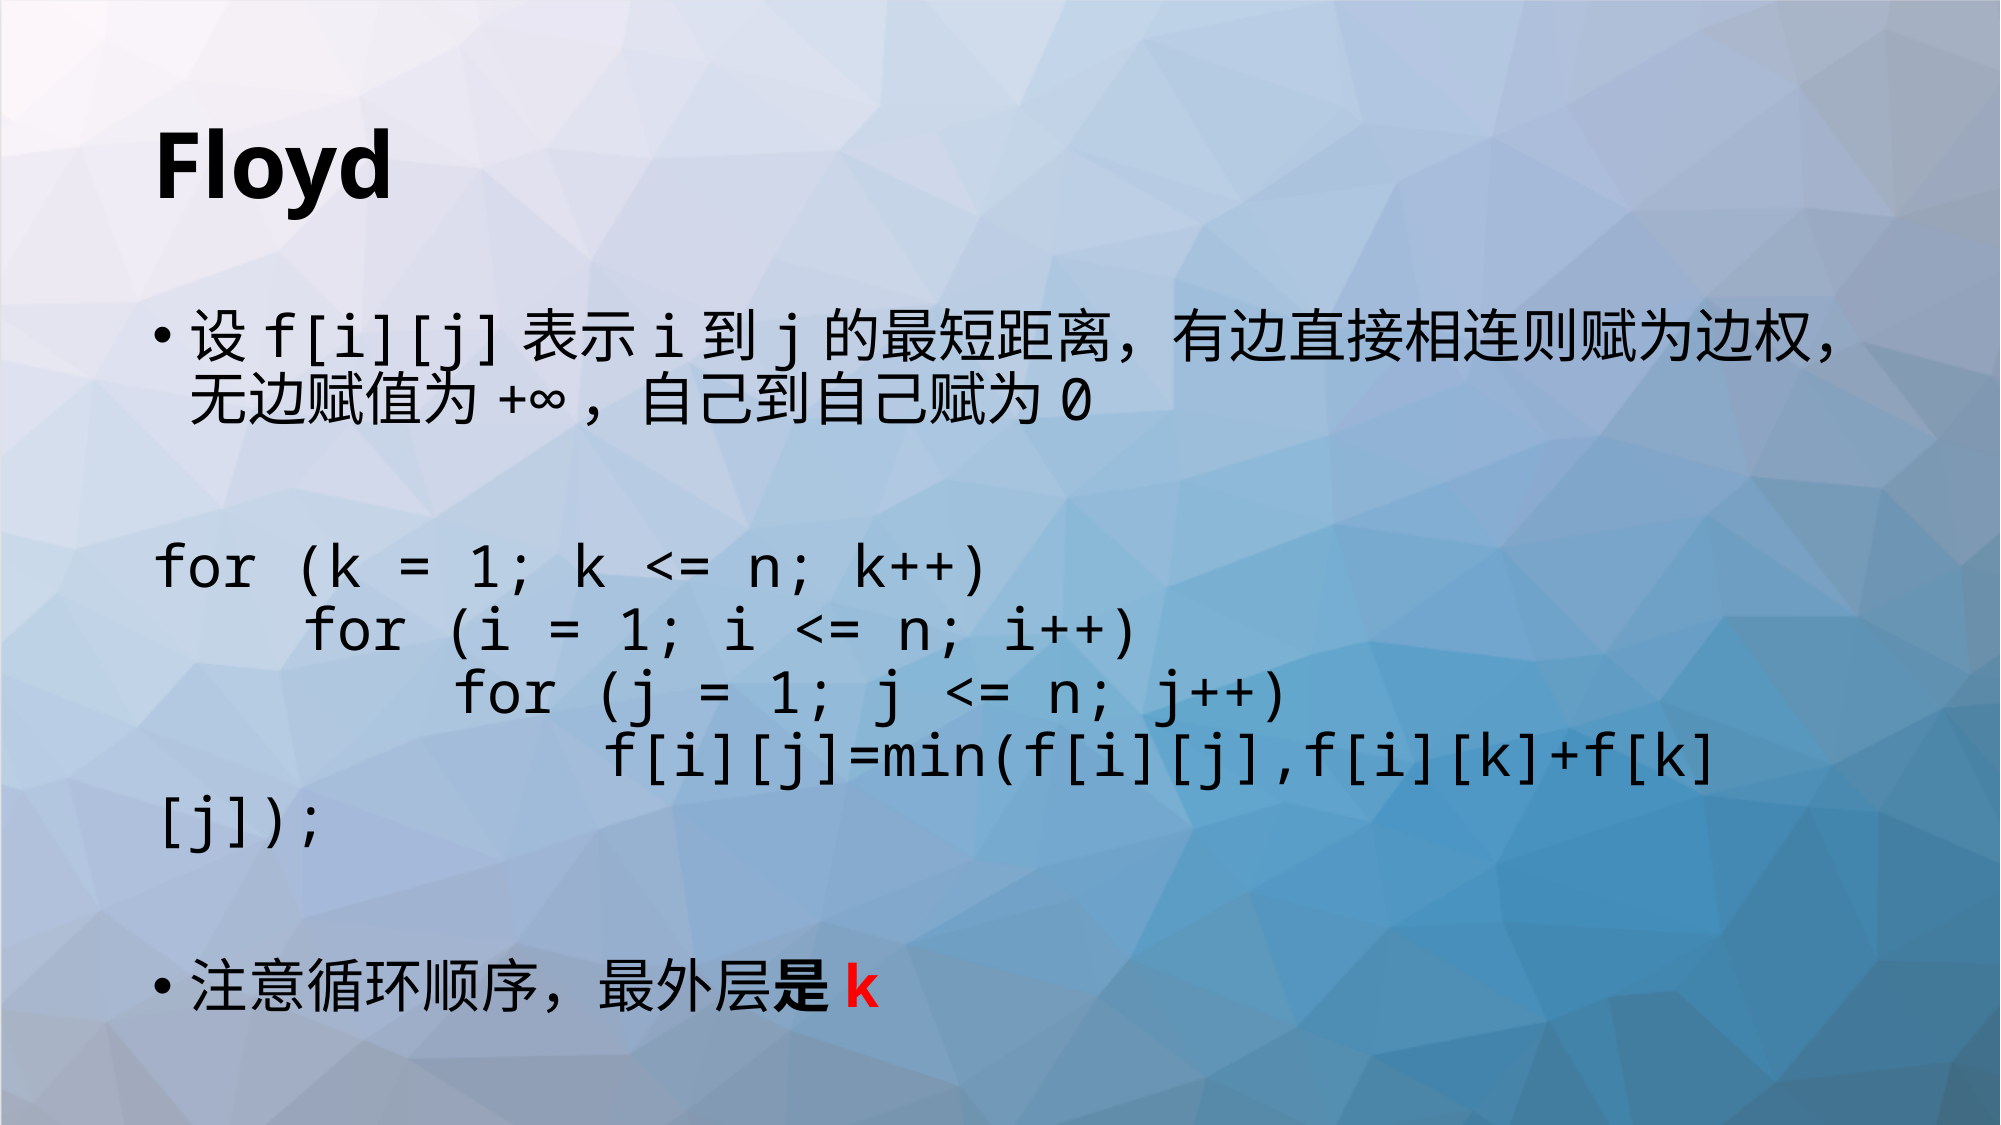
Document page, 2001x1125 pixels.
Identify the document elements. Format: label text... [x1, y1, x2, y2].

title Floyd [137, 59, 1863, 278]
list 设f[i][j]表示i到j的最短距离，有边直接相连则赋为边权，无边赋值为+∞，自己到自己赋为0 for (k = 1; k <= n; k++) for (i = 1; i <= n; i++) for (j = 1; j <= n; j++) f[i][j]=min(f[i][j],f[i][k]+f[k][j]); 注意循环顺序，最外层是k [137, 299, 1863, 1014]
